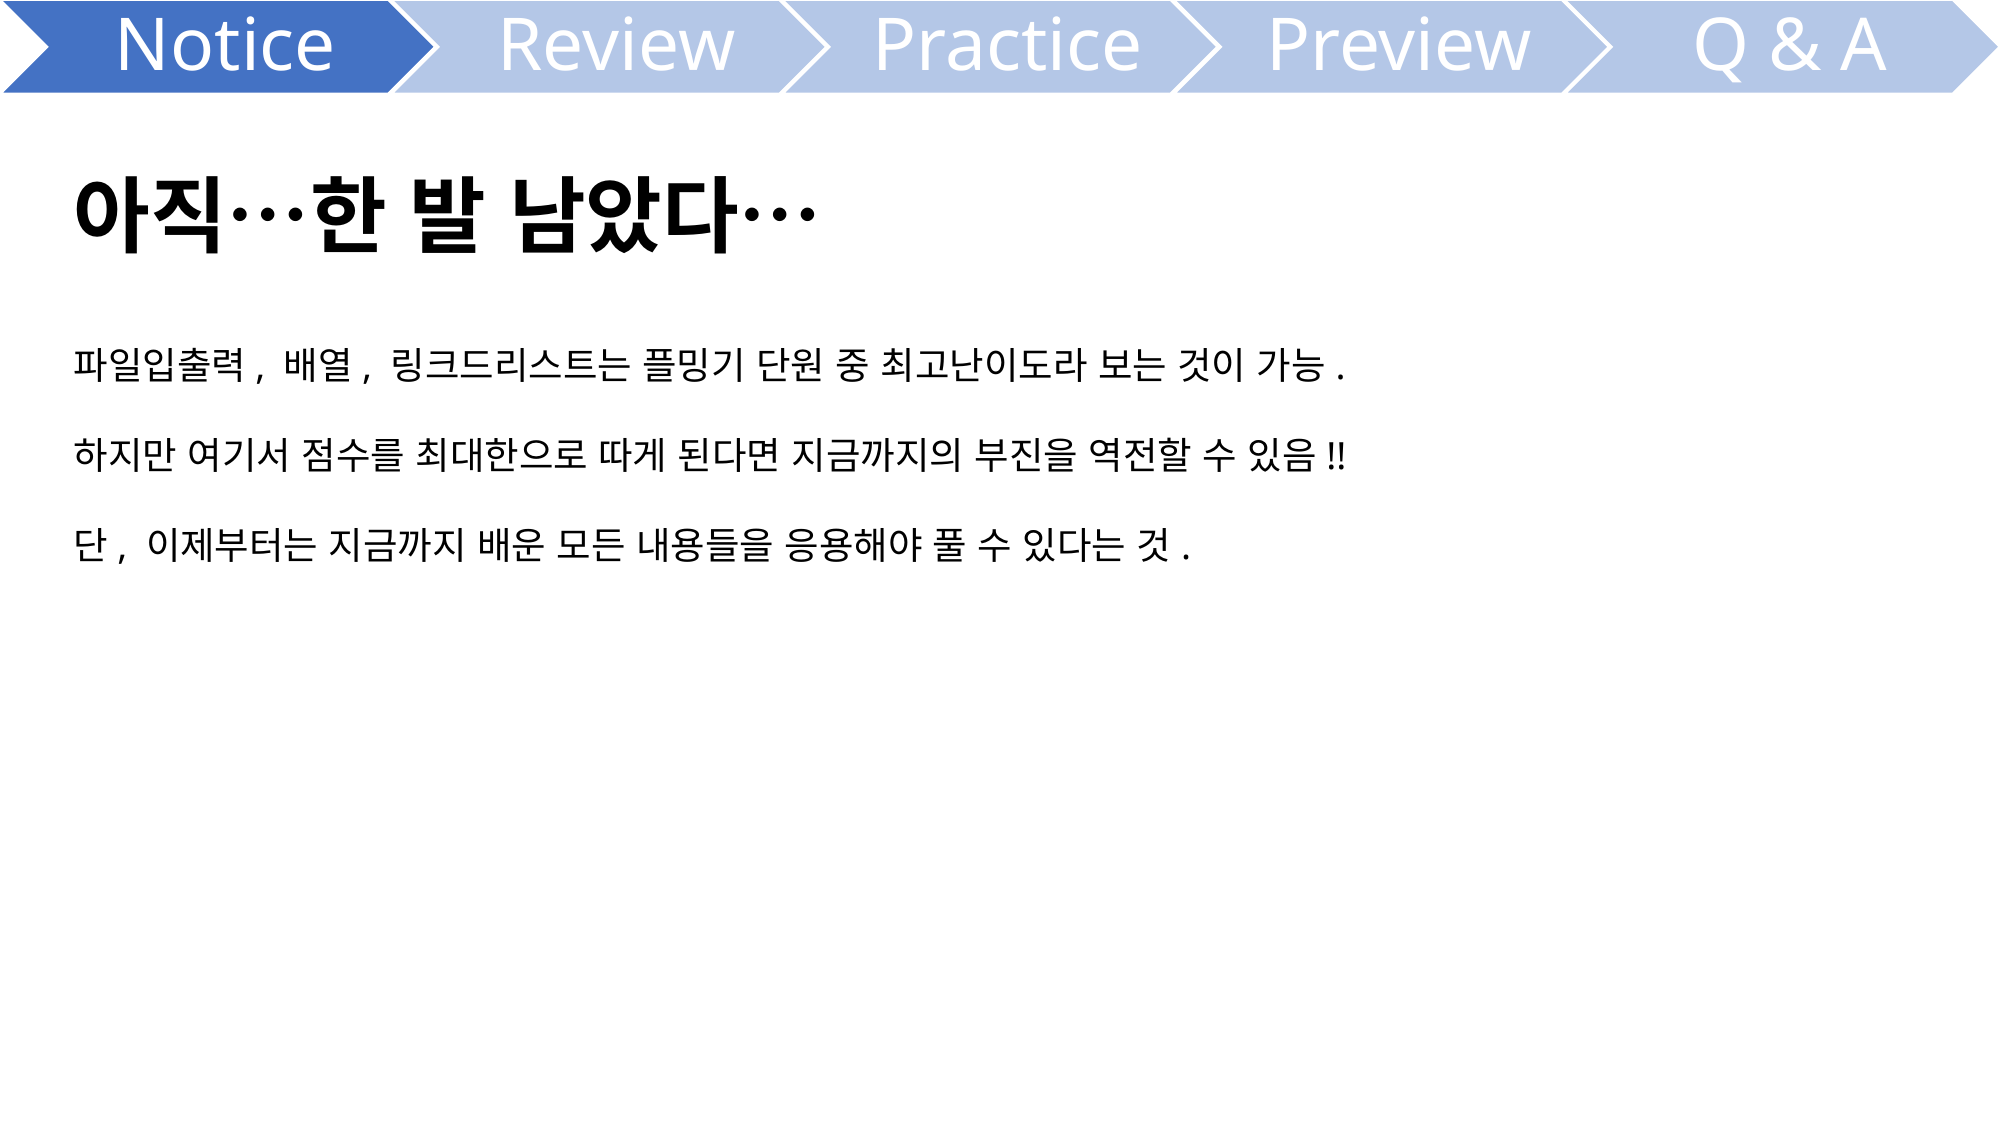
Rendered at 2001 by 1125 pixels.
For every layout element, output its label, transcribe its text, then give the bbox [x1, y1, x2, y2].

text_box 아직…한 발 남았다… [59, 156, 1094, 271]
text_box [0, 0, 2000, 94]
text_box 파일입출력, 배열, 링크드리스트는 플밍기 단원 중 최고난이도라 보는 것이 가능. 하지만 여기서 점수를 최대한으로 따게 된다면 지금까지의 부진을 역전할 수 있음!! 단, 이제부터는 지금까지 배운 모든 내용들을 응용해야 풀 수 있다는 것. [59, 334, 1890, 575]
